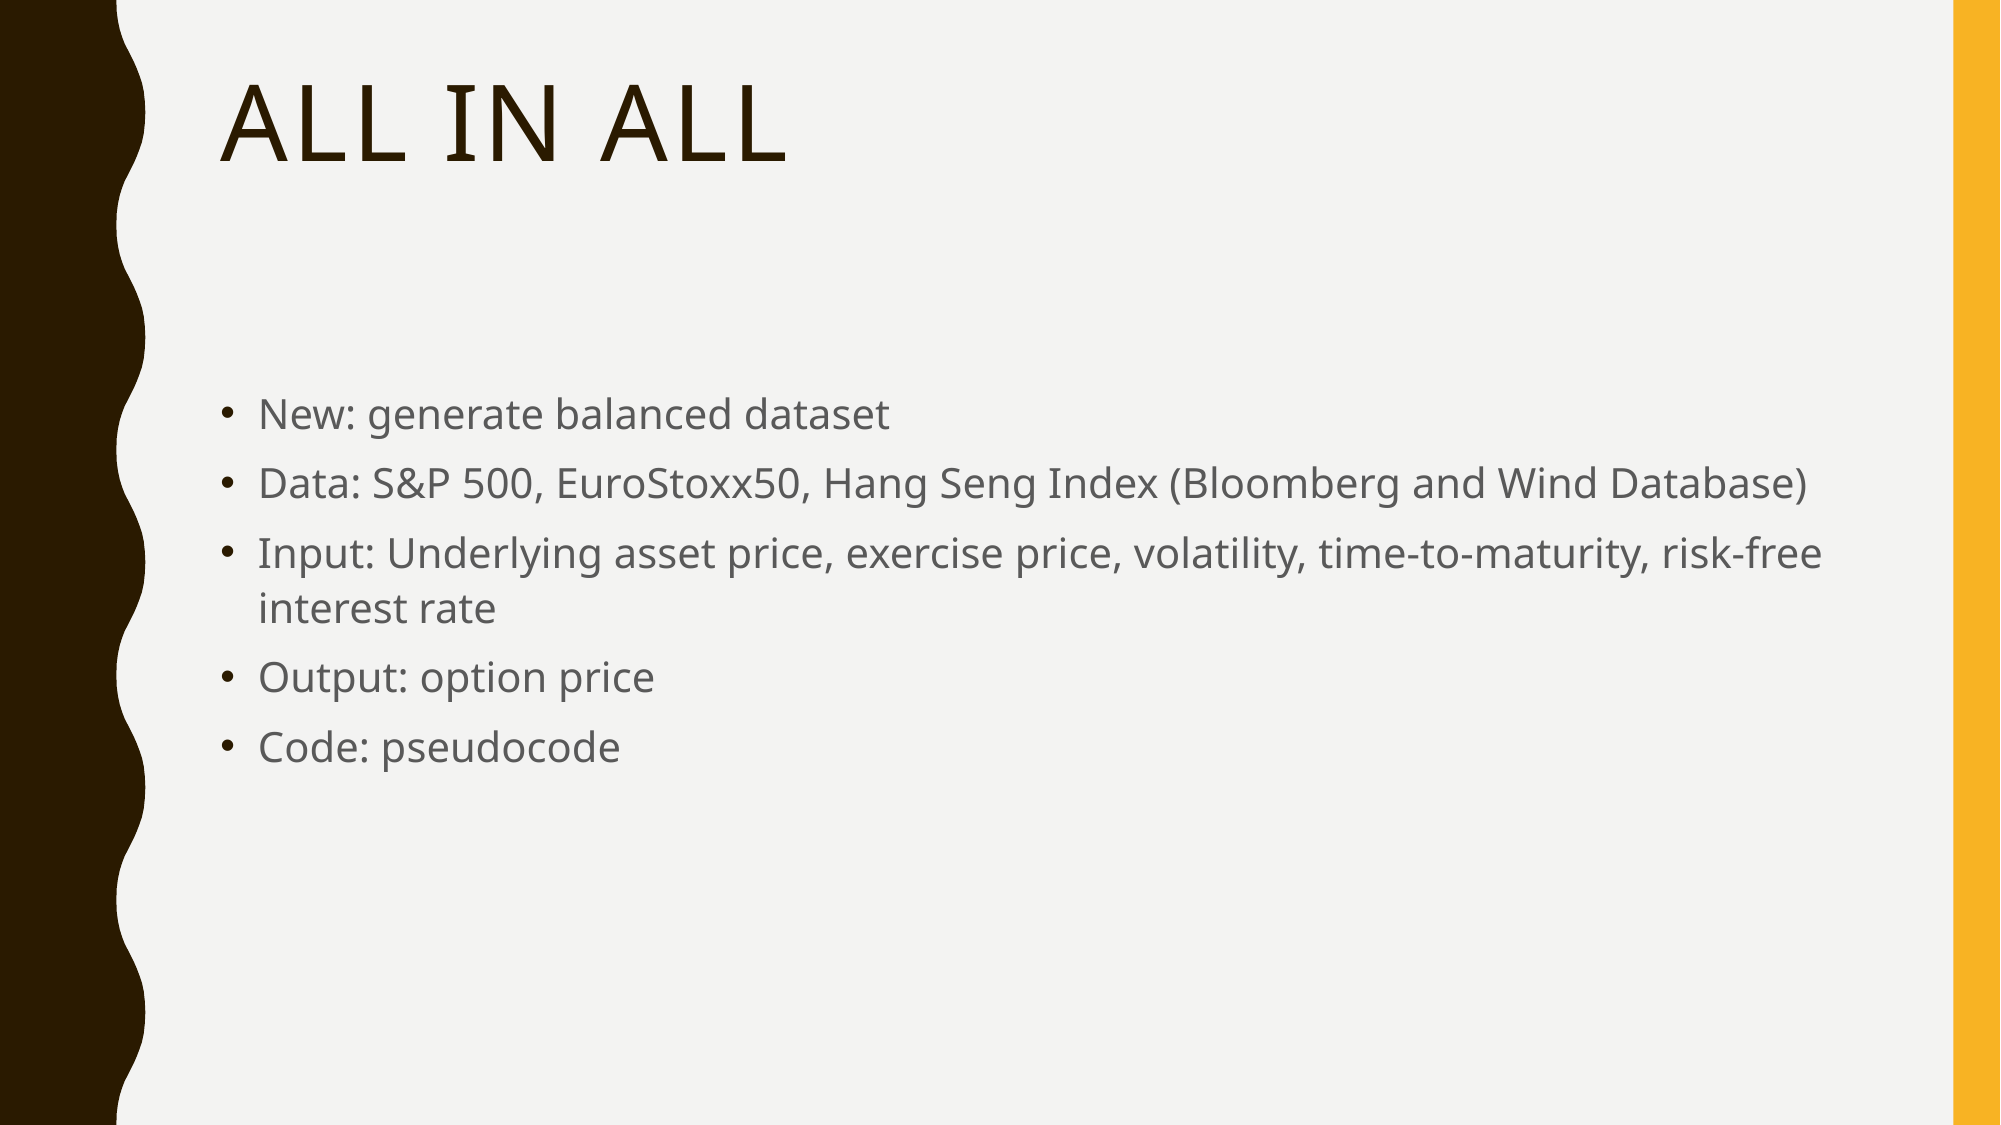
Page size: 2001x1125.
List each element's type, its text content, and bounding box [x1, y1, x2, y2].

title All in all [205, 62, 1875, 308]
list New: generate balanced dataset Data: S&P 500, EuroStoxx50, Hang Seng Index (Bloomberg and Wind Database) Input: Underlying asset price, exercise price, volatility, time-to-maturity, risk-free interest rate Output: option price Code: pseudocode [205, 375, 1875, 965]
